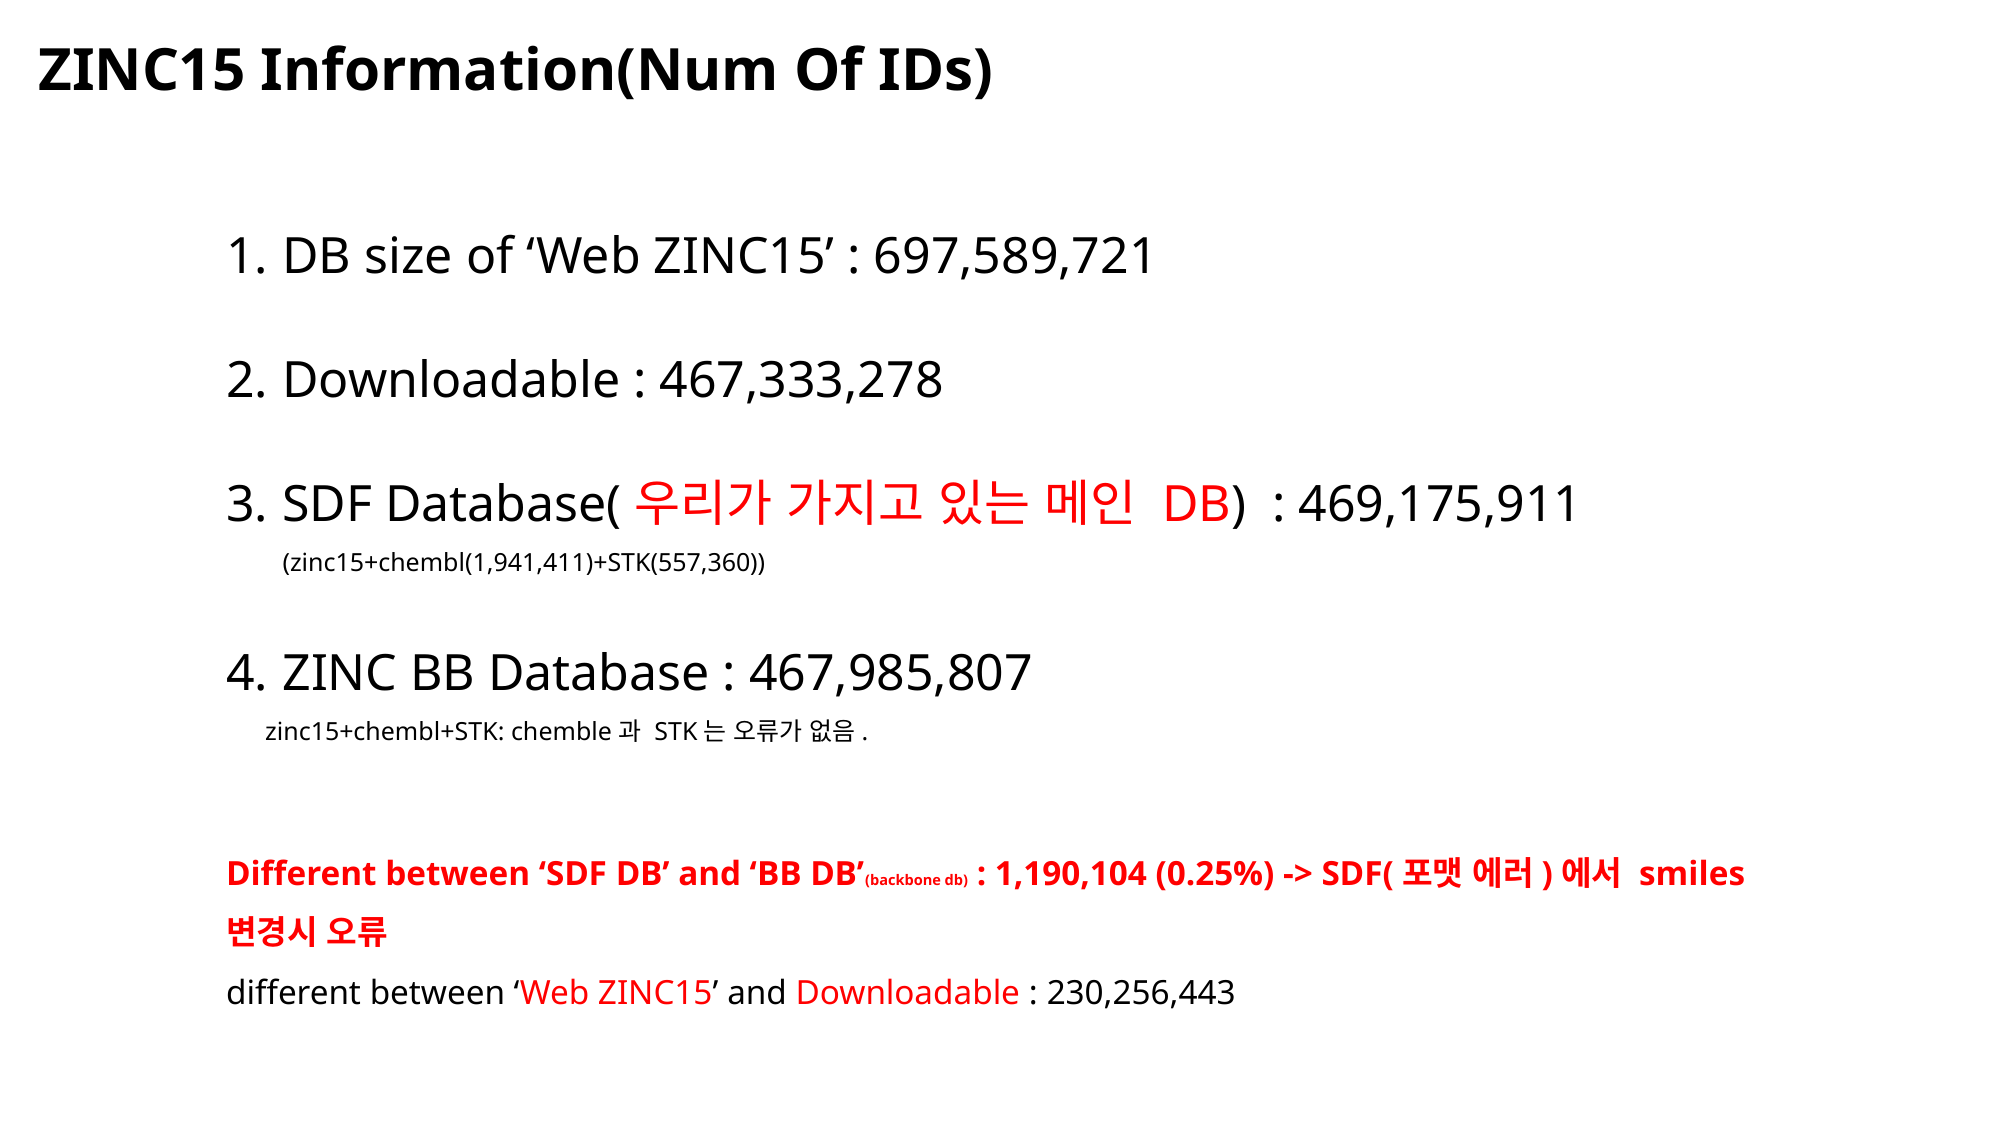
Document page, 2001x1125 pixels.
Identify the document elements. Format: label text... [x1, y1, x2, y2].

text_box Different between ‘SDF DB’ and ‘BB DB’(backbone db) : 1,190,104 (0.25%) -> SDF(포맷 에러)에서 smiles 변경시 오류 different between ‘Web ZINC15’ and Downloadable : 230,256,443 [211, 824, 1828, 1019]
text_box DB size of ‘Web ZINC15’ : 697,589,721 Downloadable : 467,333,278 SDF Database(우리가 가지고 있는 메인 DB) : 469,175,911 (zinc15+chembl(1,941,411)+STK(557,360)) ZINC BB Database : 467,985,807 zinc15+chembl+STK: chemble과 STK는 오류가 없음. [211, 186, 1949, 843]
text_box ZINC15 Information(Num Of IDs) [23, 24, 1065, 110]
